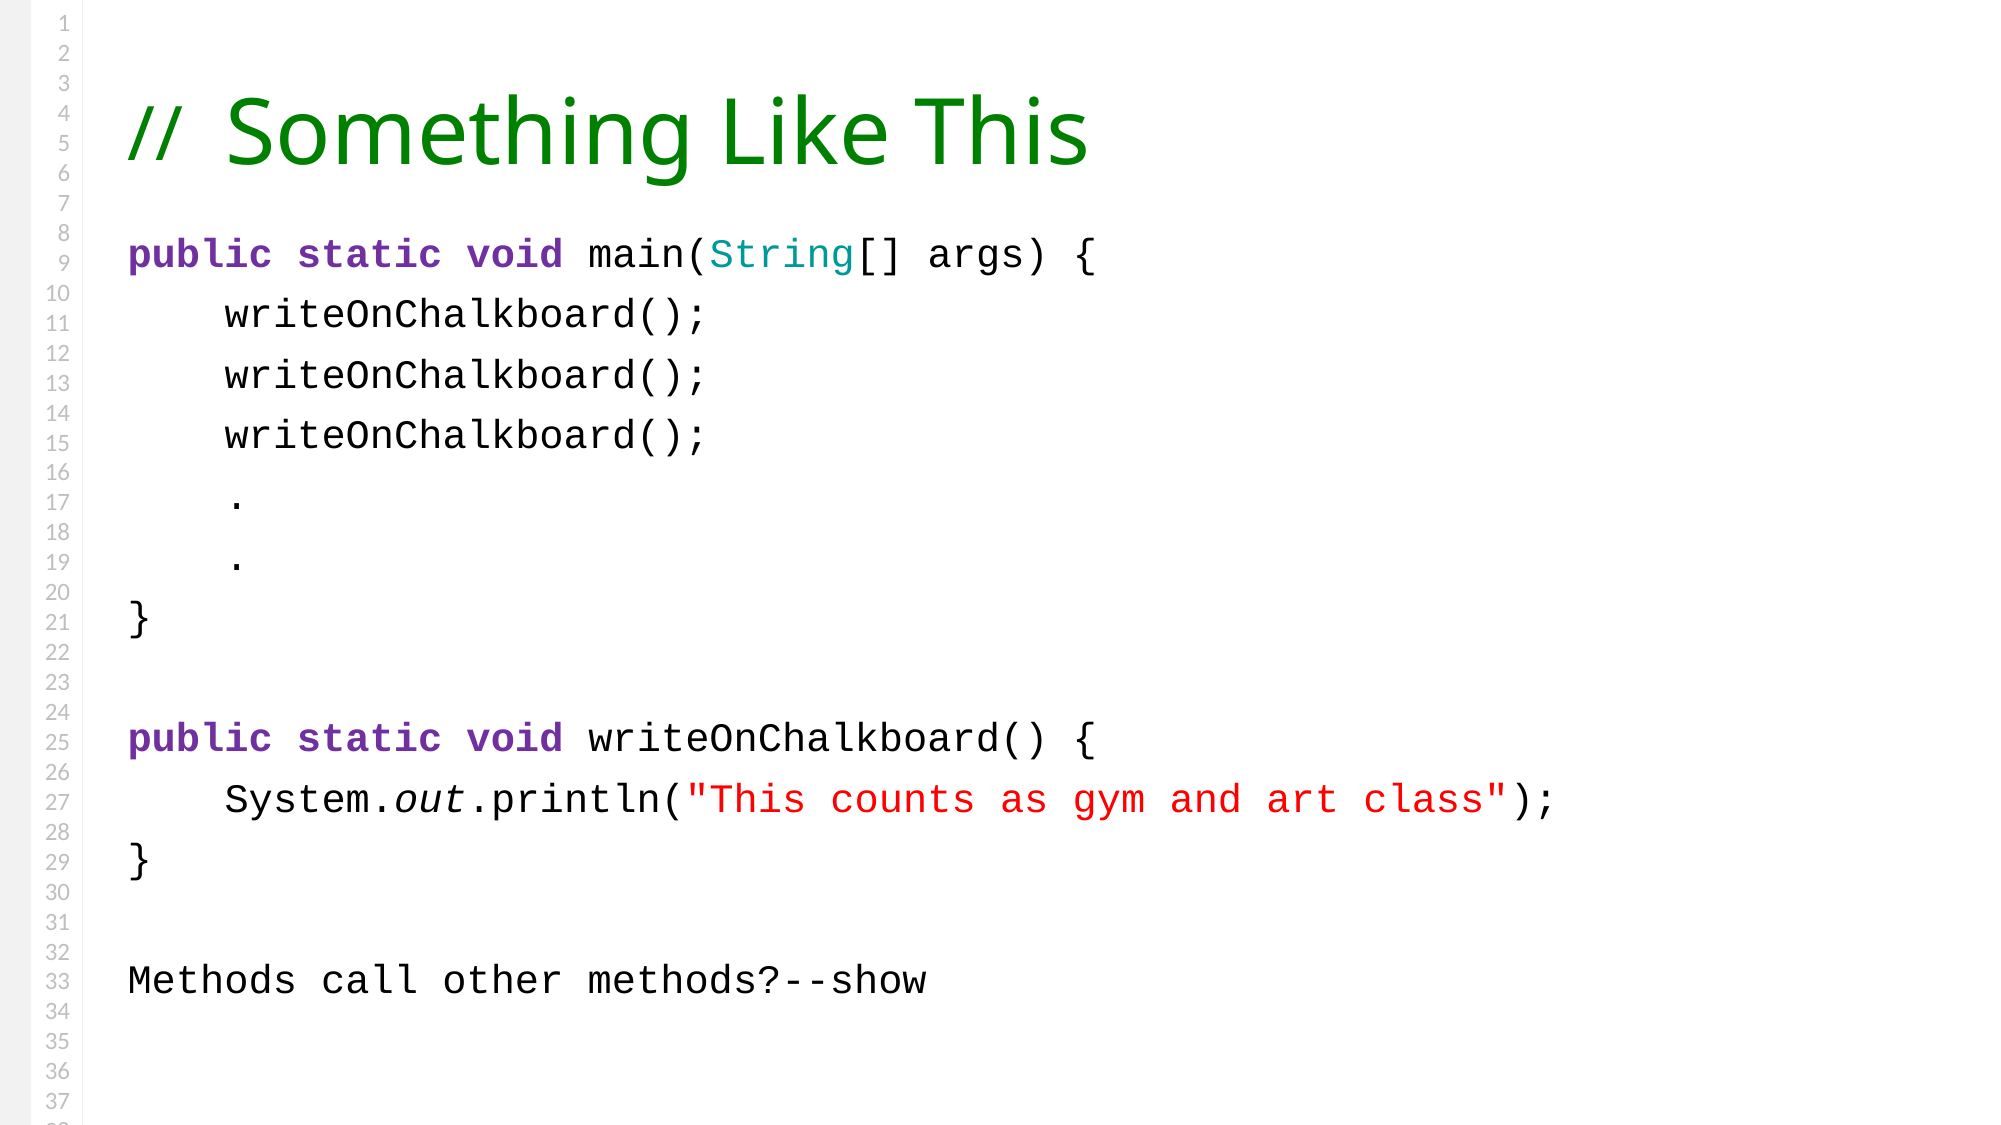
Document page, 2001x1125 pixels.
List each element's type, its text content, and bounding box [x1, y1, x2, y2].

list public static void main(String[] args) { writeOnChalkboard(); writeOnChalkboard(); writeOnChalkboard(); . . } public static void writeOnChalkboard() { System.out.println("This counts as gym and art class"); } Methods call other methods?--show [112, 224, 1913, 1013]
title Something Like This [210, 59, 1913, 210]
